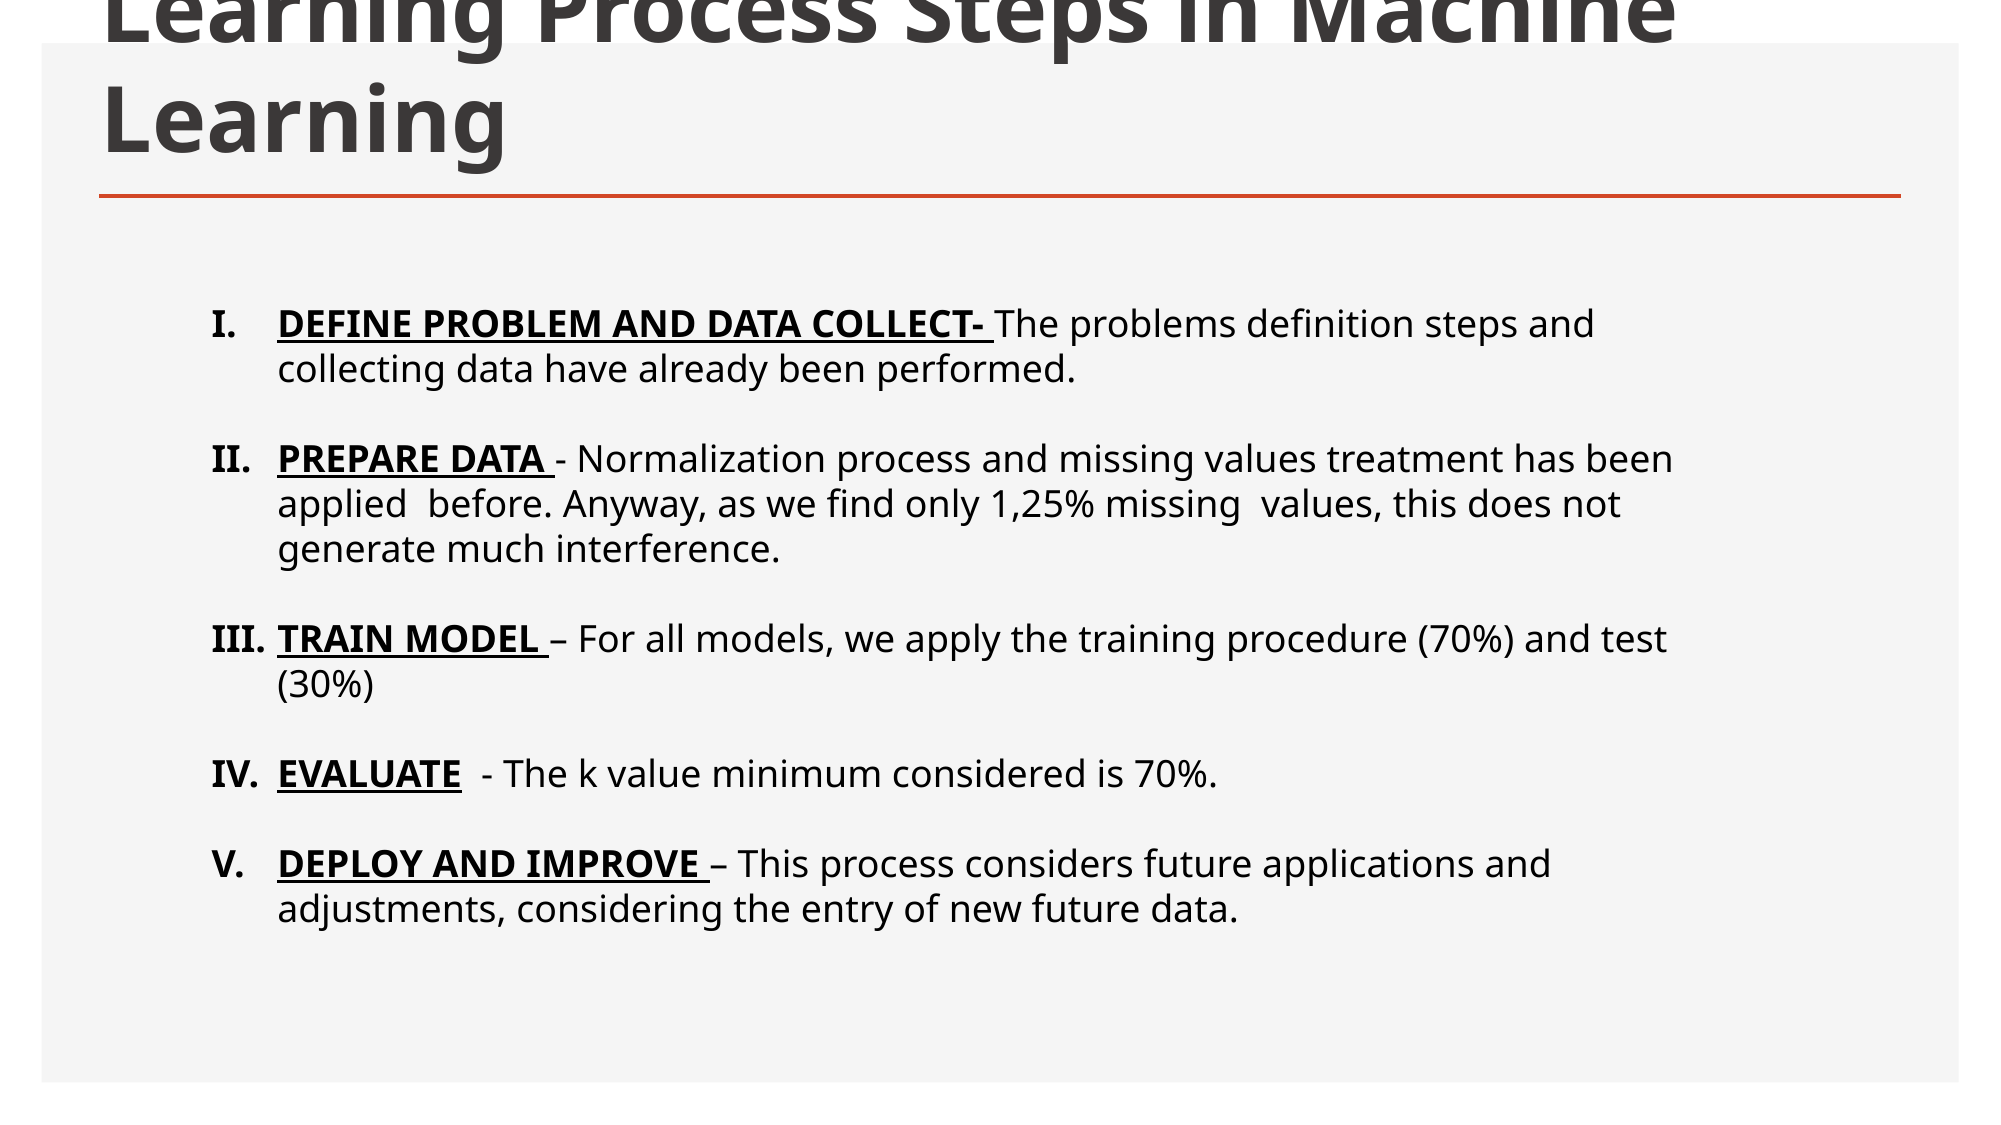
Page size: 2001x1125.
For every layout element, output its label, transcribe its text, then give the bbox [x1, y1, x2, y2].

text_box DEFINE PROBLEM AND DATA COLLECT- The problems definition steps and collecting data have already been performed. PREPARE DATA - Normalization process and missing values treatment has been applied before. Anyway, as we find only 1,25% missing values, this does not generate much interference. TRAIN MODEL – For all models, we apply the training procedure (70%) and test (30%) EVALUATE - The k value minimum considered is 70%. DEPLOY AND IMPROVE – This process considers future applications and adjustments, considering the entry of new future data. [196, 292, 1760, 1125]
title Learning Process Steps in Machine Learning [85, 73, 1874, 179]
